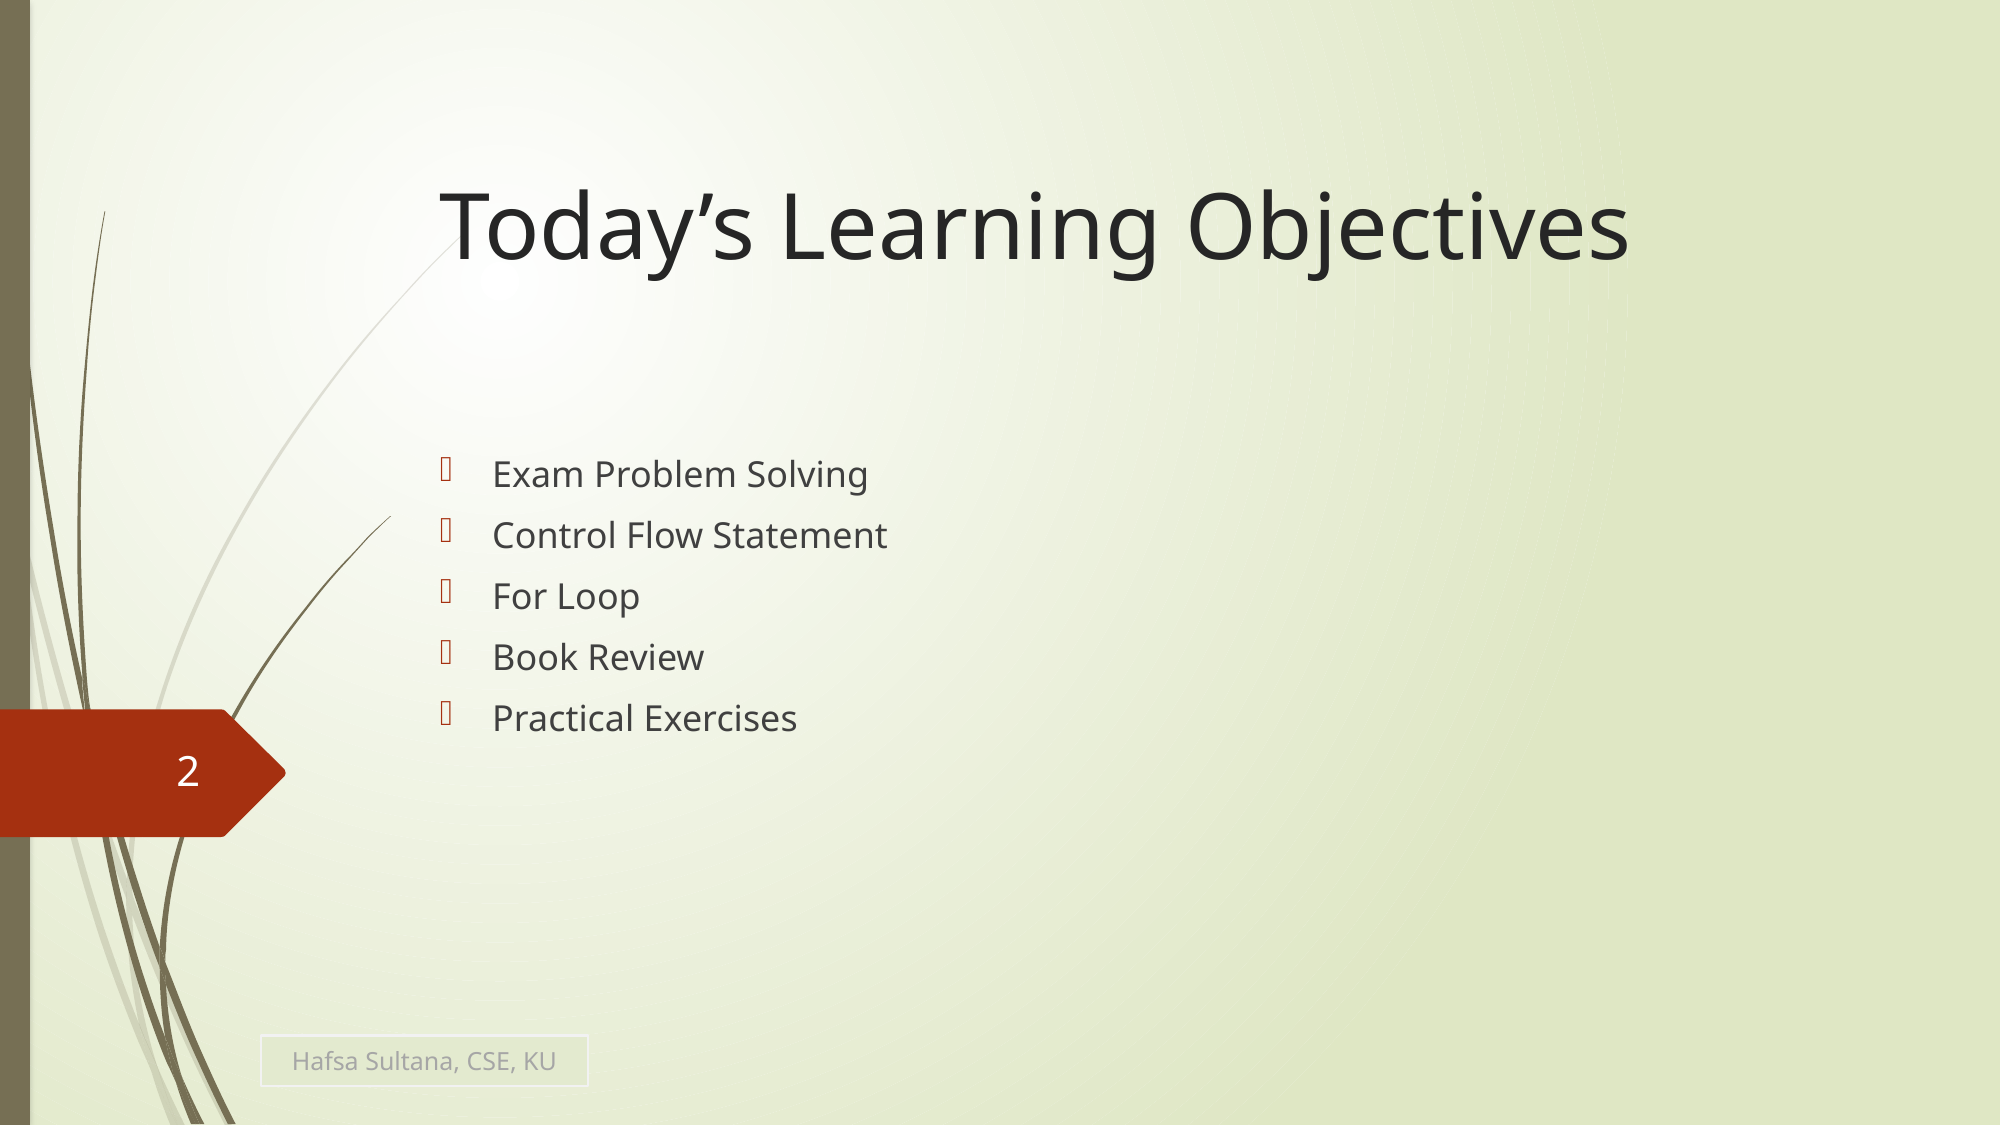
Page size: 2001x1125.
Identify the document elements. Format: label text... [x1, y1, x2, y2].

slide_number 2 [87, 743, 216, 803]
subtitle Exam Problem Solving Control Flow Statement For Loop Book Review Practical Exercises [424, 383, 1108, 747]
title Today’s Learning Objectives [424, 64, 1888, 286]
text_box Hafsa Sultana, CSE, KU [260, 1034, 589, 1087]
